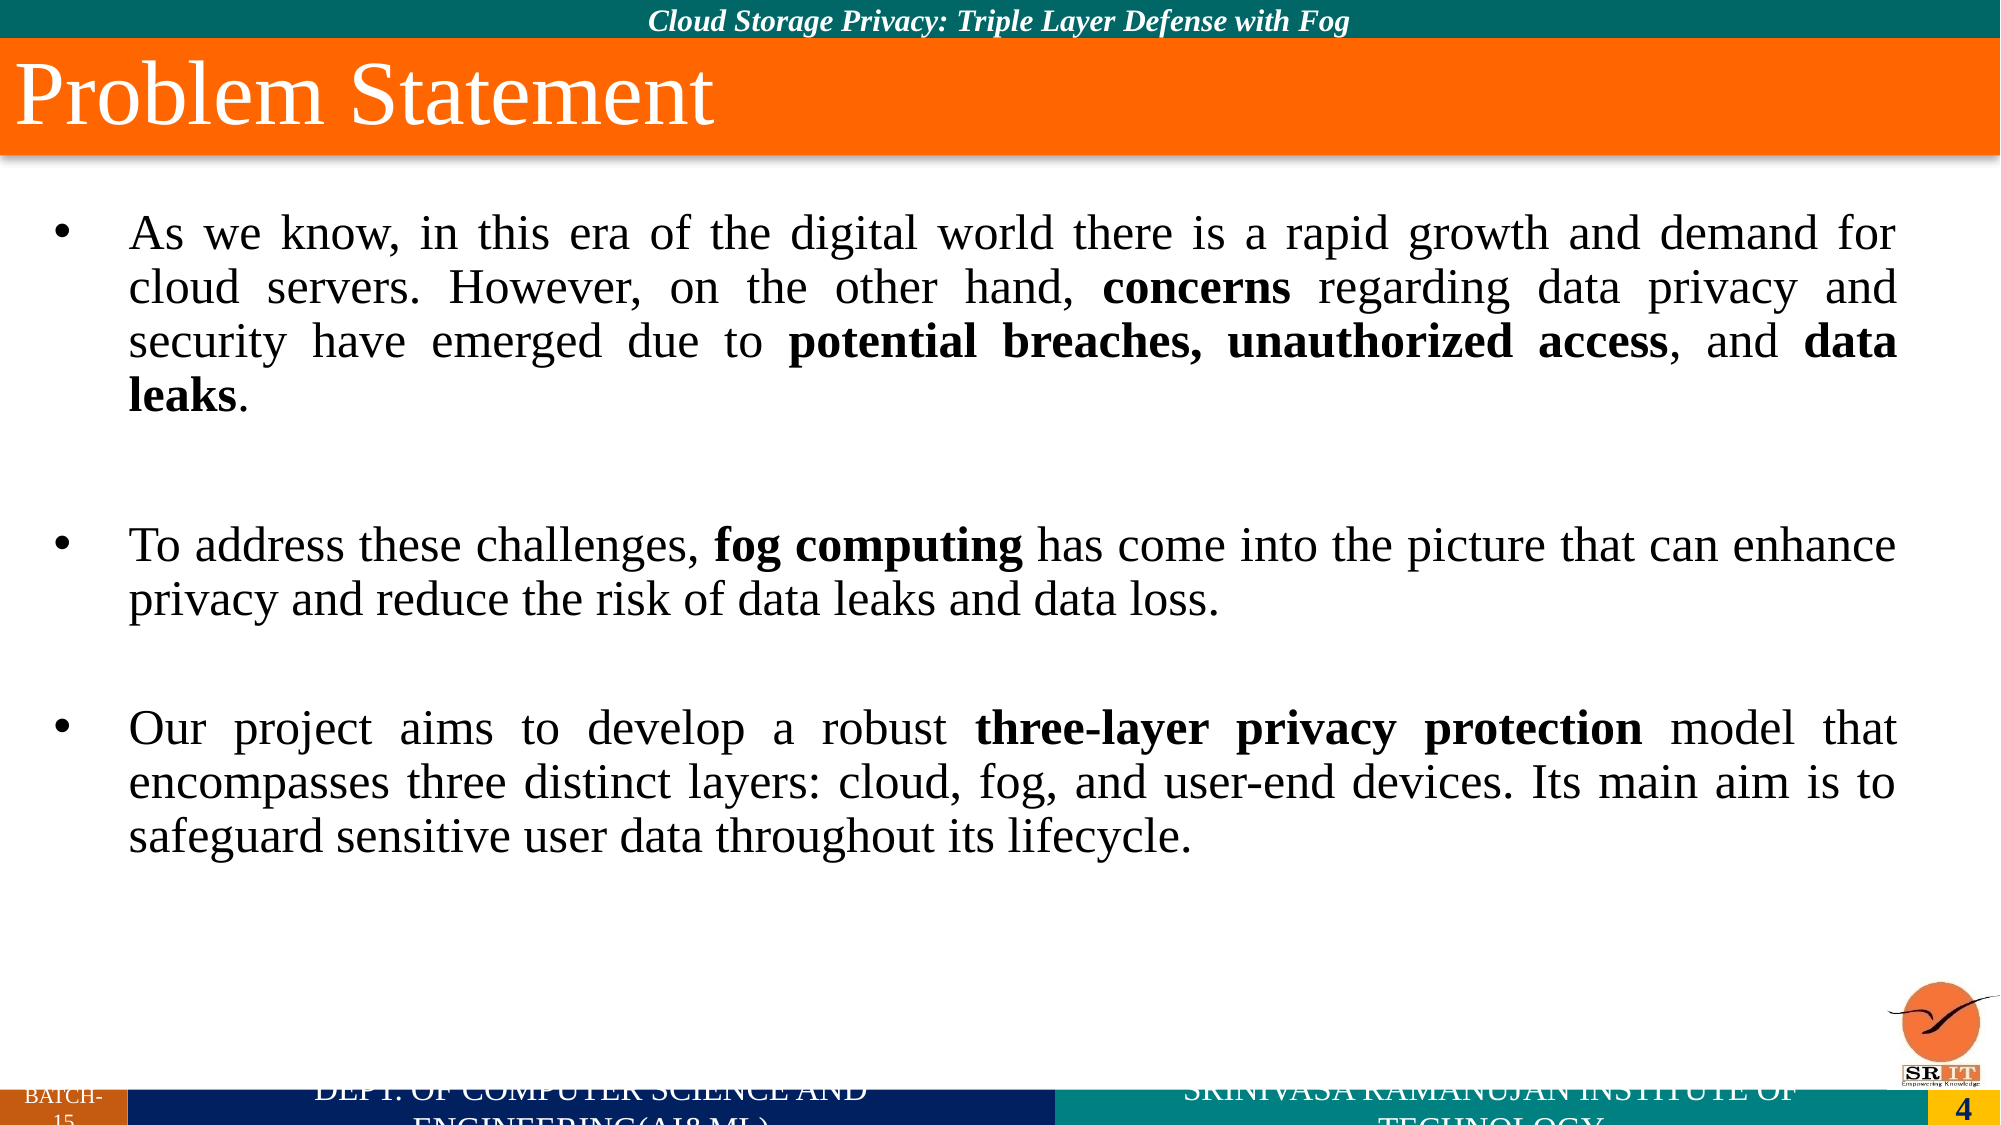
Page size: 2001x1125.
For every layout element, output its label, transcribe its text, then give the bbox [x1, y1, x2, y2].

picture [1887, 977, 2000, 1090]
title Problem Statement [0, 38, 2000, 156]
list As we know, in this era of the digital world there is a rapid growth and demand for cloud servers. However, on the other hand, concerns regarding data privacy and security have emerged due to potential breaches, unauthorized access, and data leaks. To address these challenges, fog computing has come into the picture that can enhance privacy and reduce the risk of data leaks and data loss. Our project aims to develop a robust three-layer privacy protection model that encompasses three distinct layers: cloud, fog, and user-end devices. Its main aim is to safeguard sensitive user data throughout its lifecycle. [39, 199, 1913, 1013]
